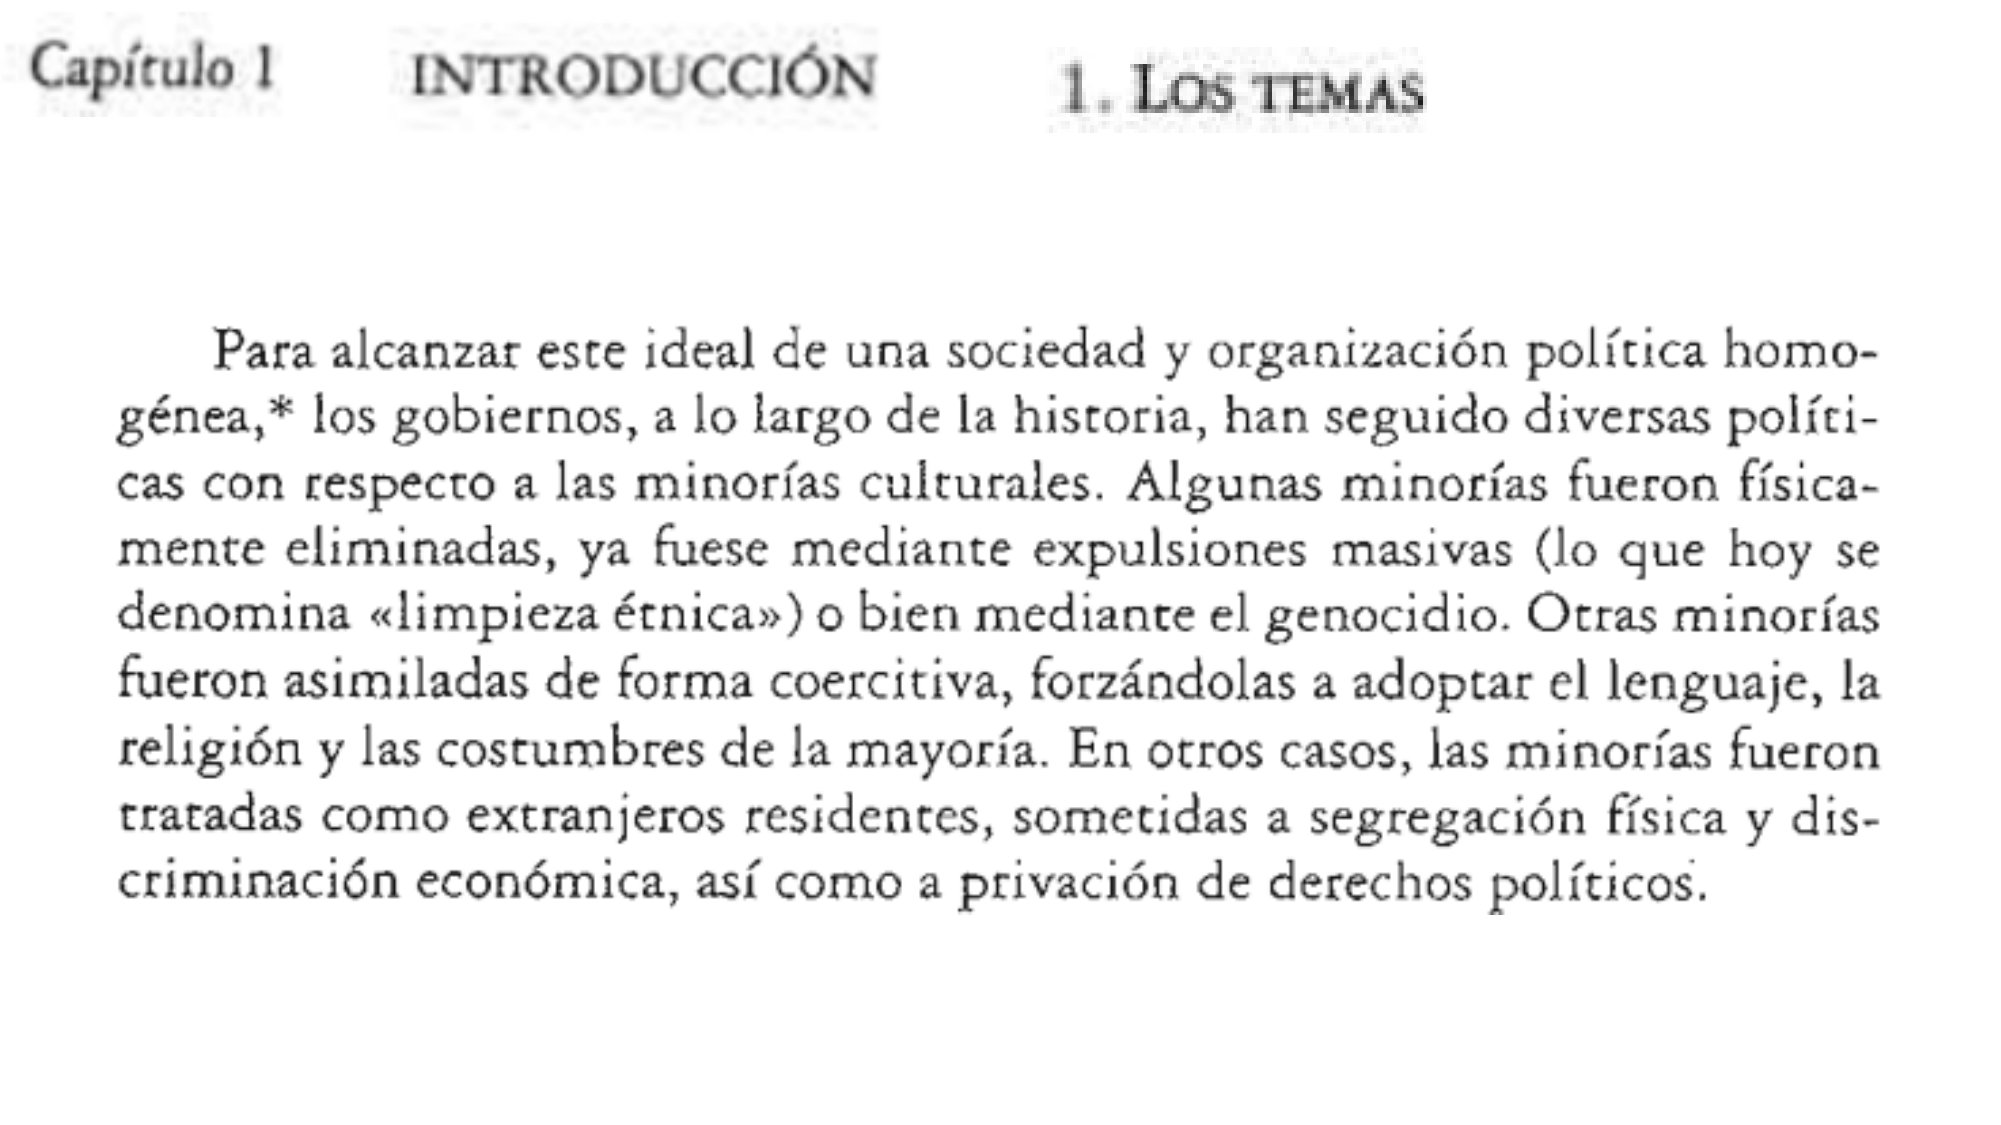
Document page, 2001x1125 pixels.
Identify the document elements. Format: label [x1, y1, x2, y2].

picture [0, 0, 314, 117]
picture [359, 0, 951, 159]
picture [68, 322, 1926, 915]
picture [996, 0, 1492, 158]
